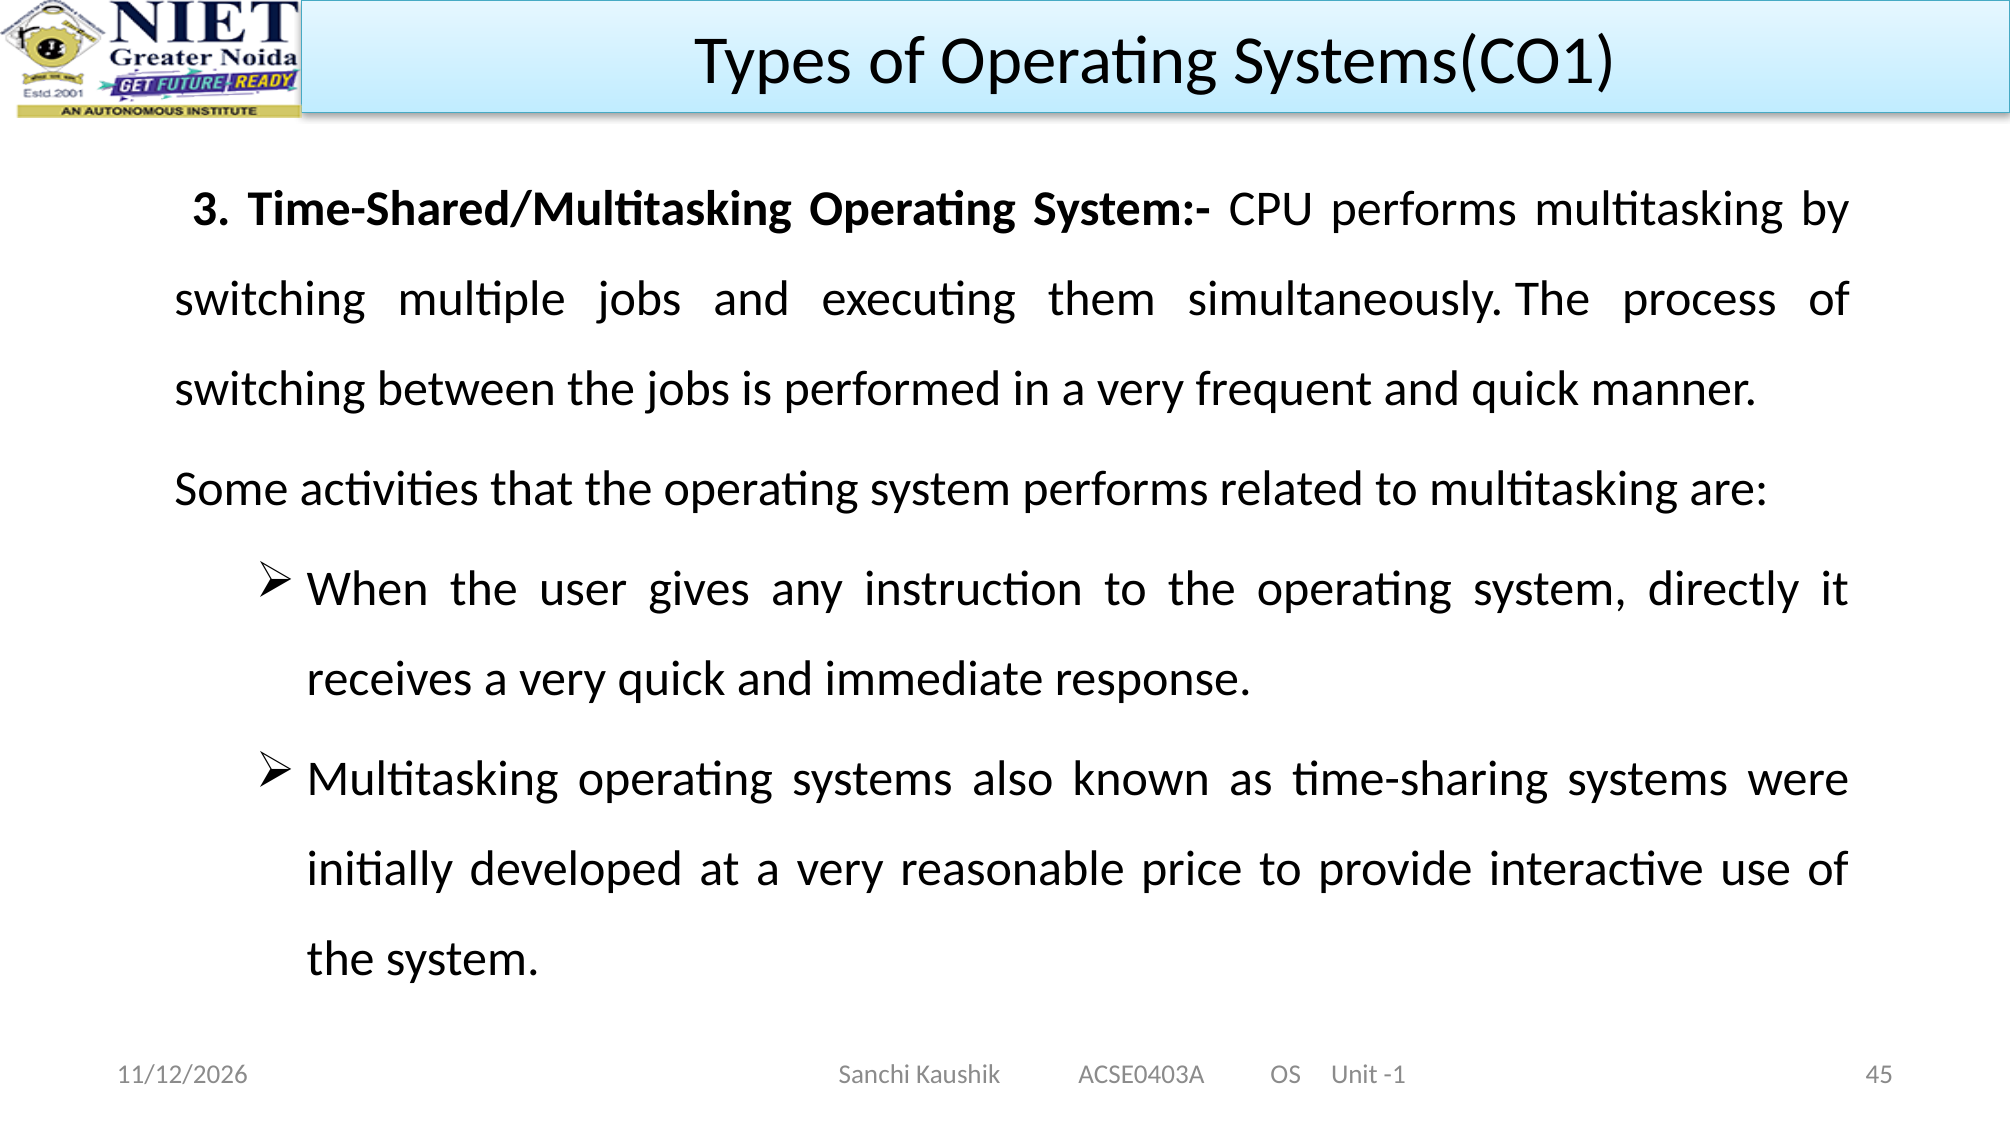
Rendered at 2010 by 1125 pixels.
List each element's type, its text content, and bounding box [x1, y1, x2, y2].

picture [0, 0, 303, 118]
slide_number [100, 1042, 552, 1103]
text_box 3. Time-Shared/Multitasking Operating System:- CPU performs multitasking by switching multiple jobs and executing them simultaneously. The process of switching between the jobs is performed in a very frequent and quick manner. Some activities that the operating system performs related to multitasking are: When the user gives any instruction to the operating system, directly it receives a very quick and immediate response. Multitasking operating systems also known as time-sharing systems were initially developed at a very reasonable price to provide interactive use of the system. [158, 137, 1867, 813]
slide_number 45 [1440, 1042, 1910, 1103]
text_box Types of Operating Systems(CO1) [303, 0, 2010, 113]
footer Sanchi Kaushik ACSE0403A OS Unit -1 [552, 1042, 1440, 1103]
